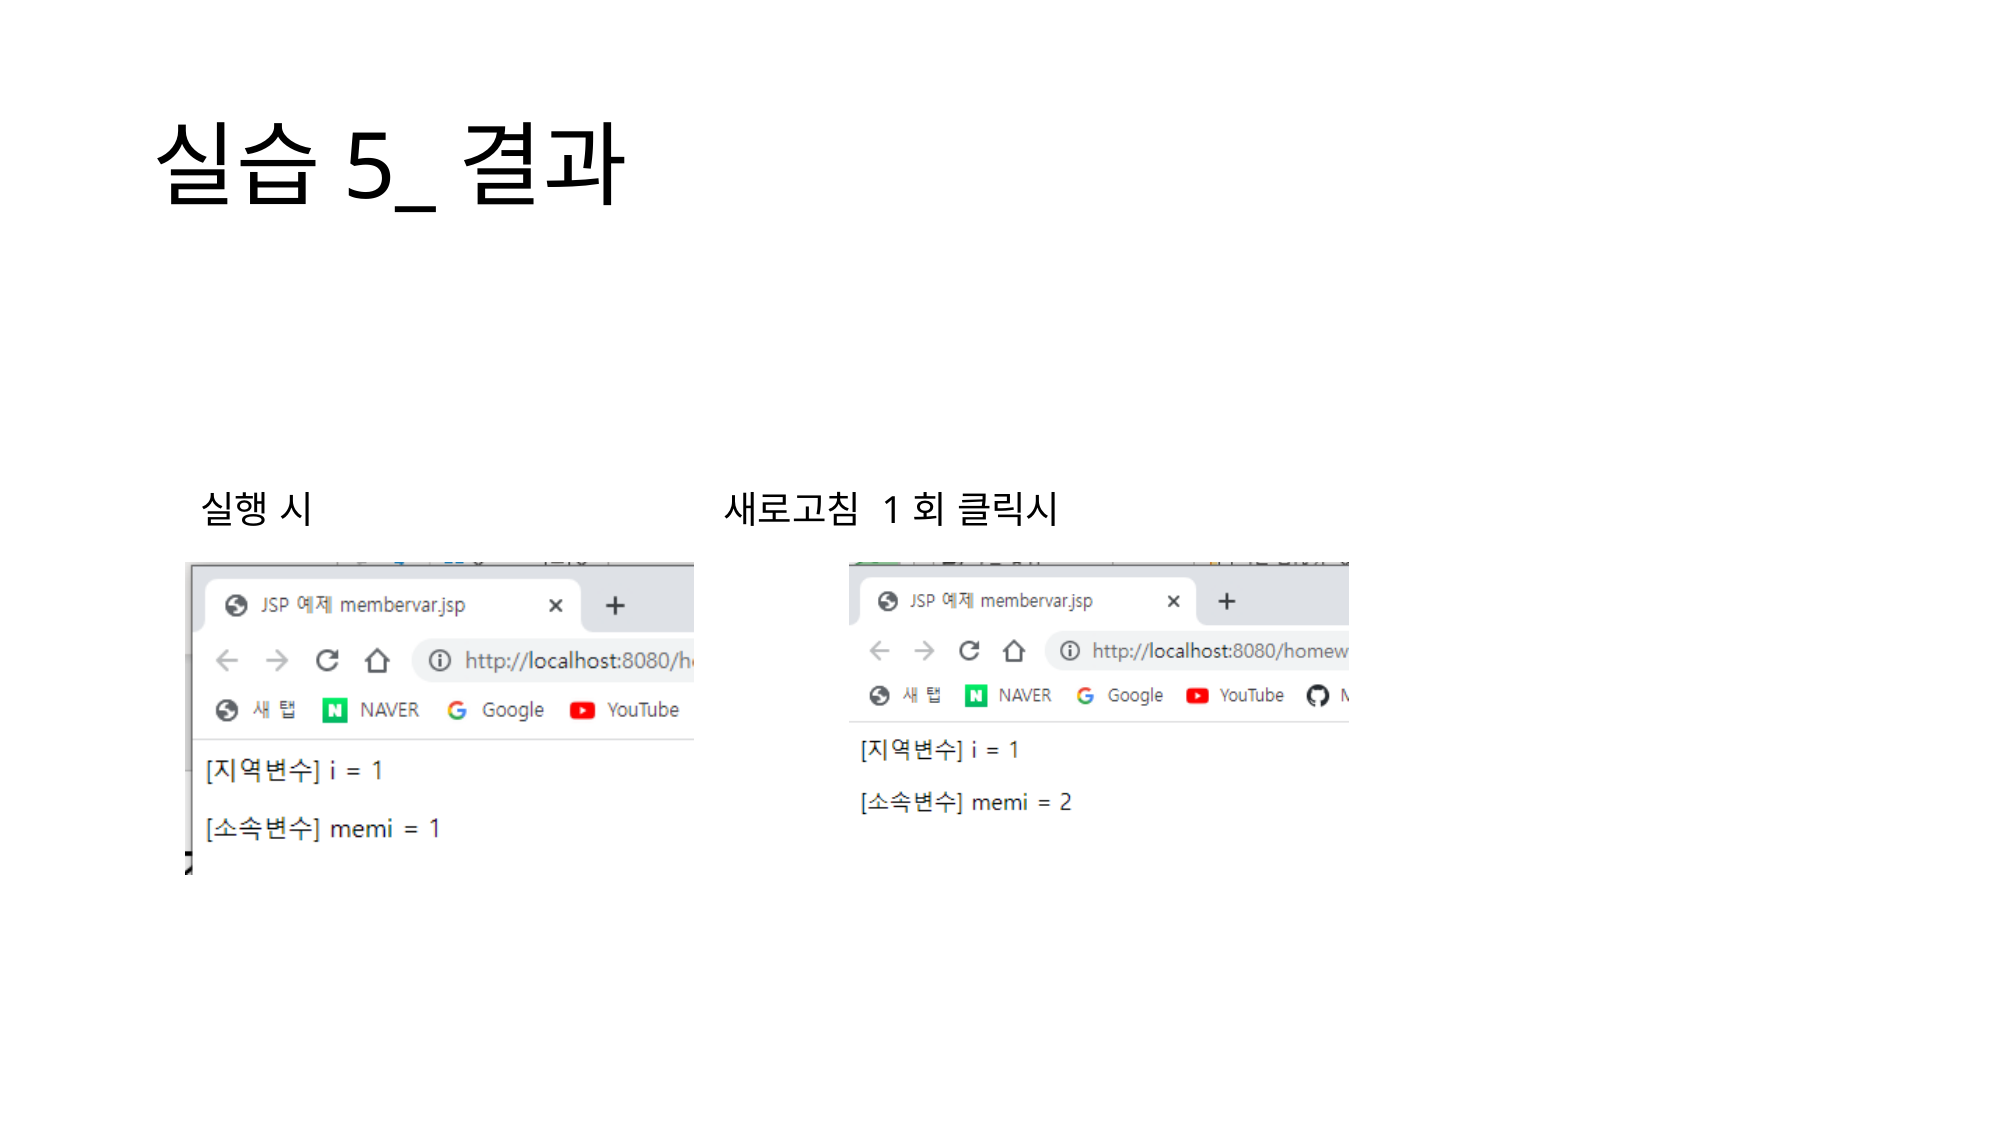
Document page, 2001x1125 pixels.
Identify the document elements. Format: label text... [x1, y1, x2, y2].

title 실습5_결과 [137, 59, 1863, 278]
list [185, 562, 694, 875]
text_box 실행 시 새로고침 1회 클릭시 [185, 478, 1486, 539]
picture [849, 562, 1349, 875]
